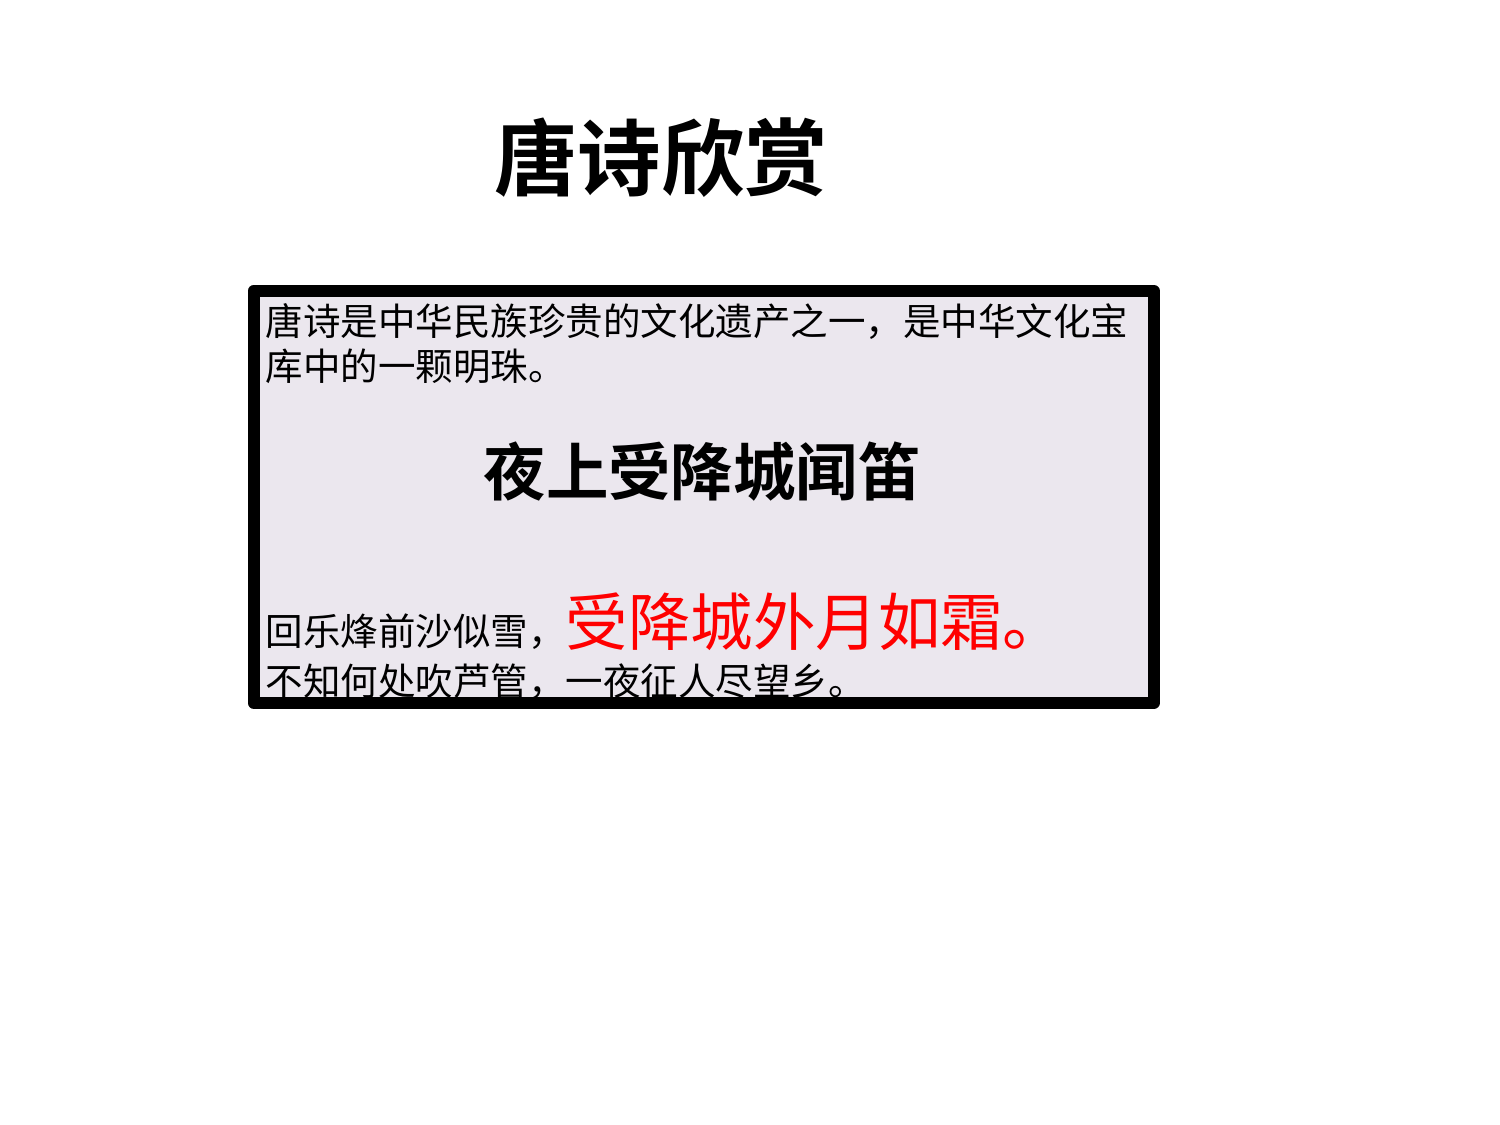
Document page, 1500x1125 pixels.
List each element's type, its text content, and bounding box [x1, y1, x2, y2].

text_box 唐诗欣赏 [324, 98, 998, 214]
text_box 唐诗是中华民族珍贵的文化遗产之一，是中华文化宝库中的一颗明珠。 夜上受降城闻笛 回乐烽前沙似雪，受降城外月如霜。 不知何处吹芦管，一夜征人尽望乡。 [253, 290, 1154, 703]
